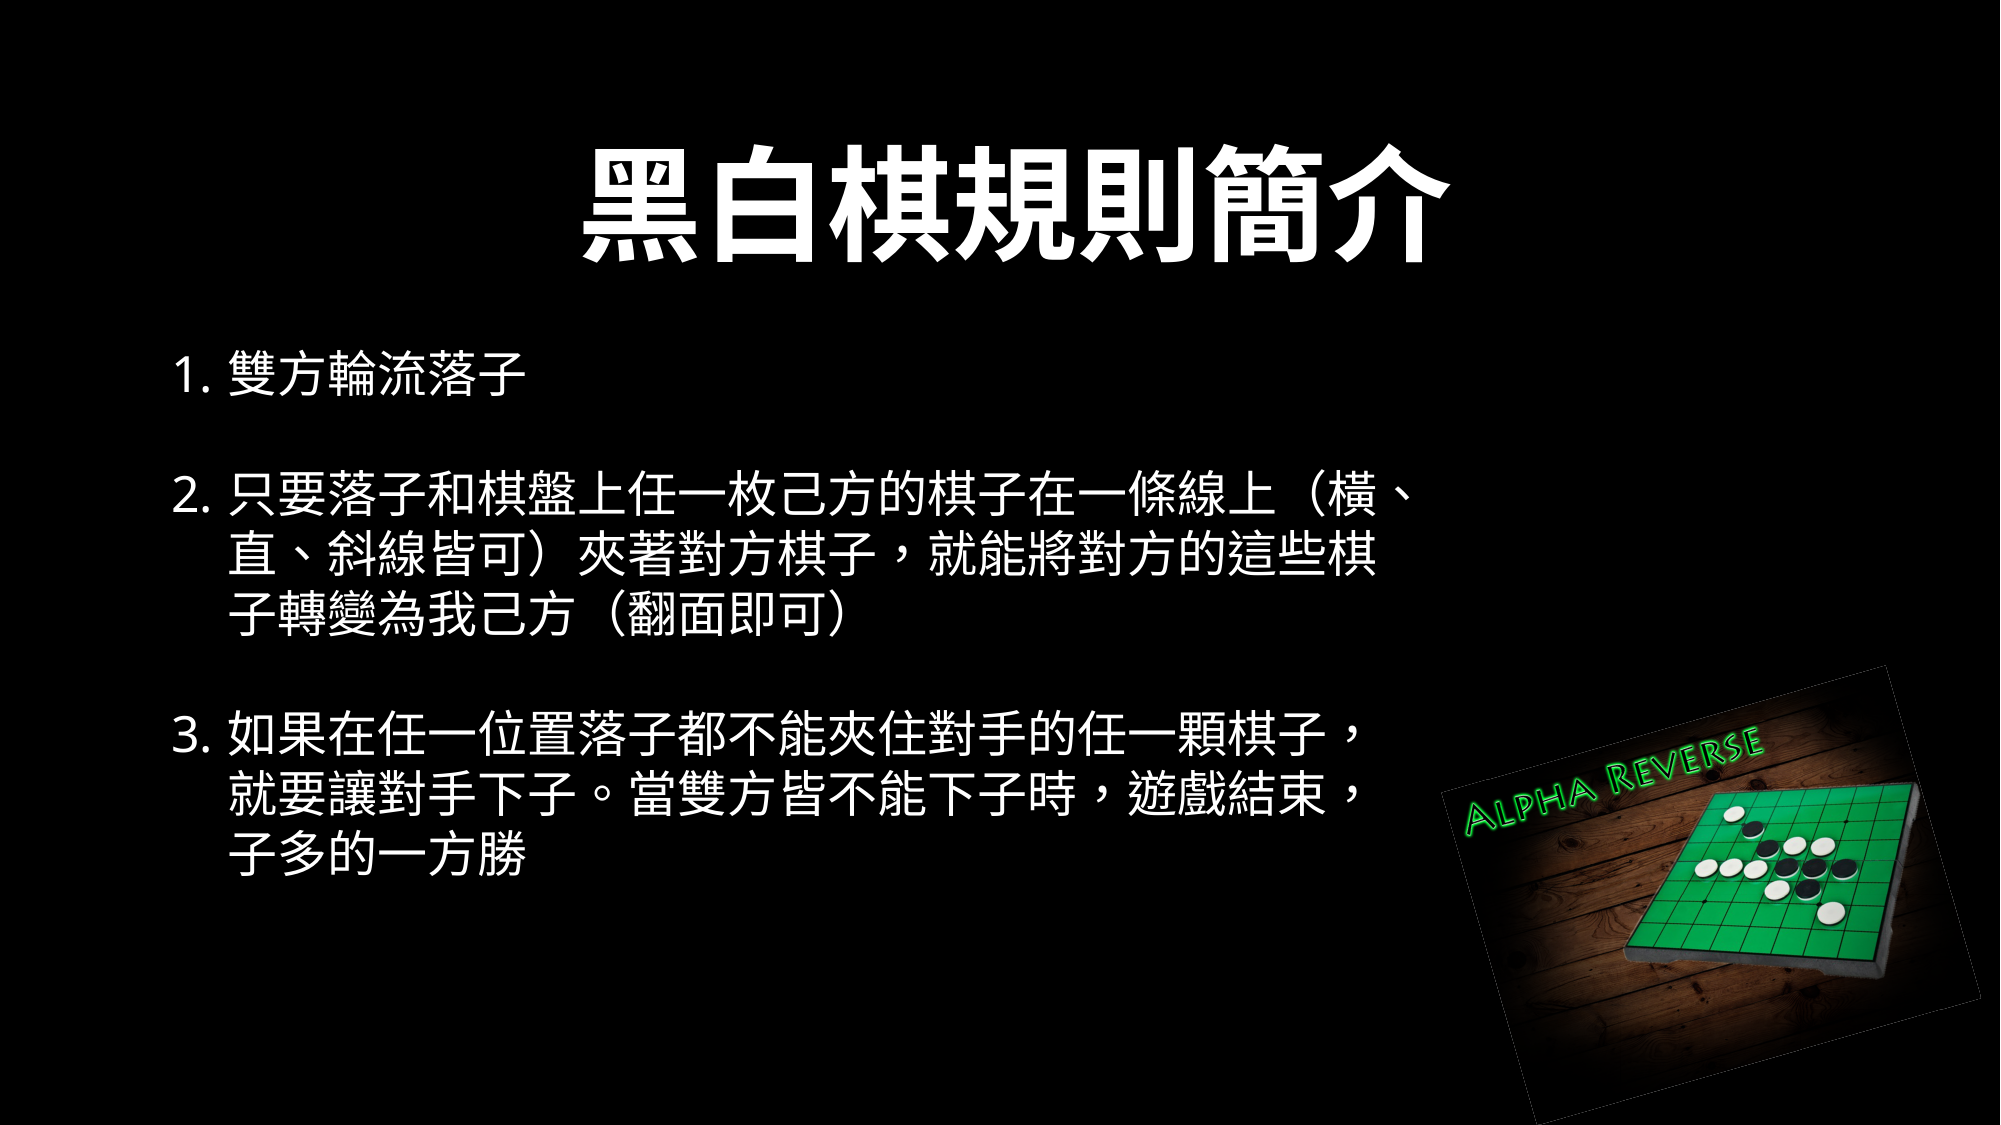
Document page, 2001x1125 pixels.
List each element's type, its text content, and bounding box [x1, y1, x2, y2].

title 黑白棋規則簡介 [264, 106, 1765, 287]
text_box 雙方輪流落子 只要落子和棋盤上任一枚己方的棋子在一條線上（橫、直、斜線皆可）夾著對方棋子，就能將對方的這些棋子轉變為我己方（翻面即可） 如果在任一位置落子都不能夾住對手的任一顆棋子，就要讓對手下子。當雙方皆不能下子時，遊戲結束，子多的一方勝 [156, 334, 1427, 890]
picture [1442, 666, 1980, 1124]
